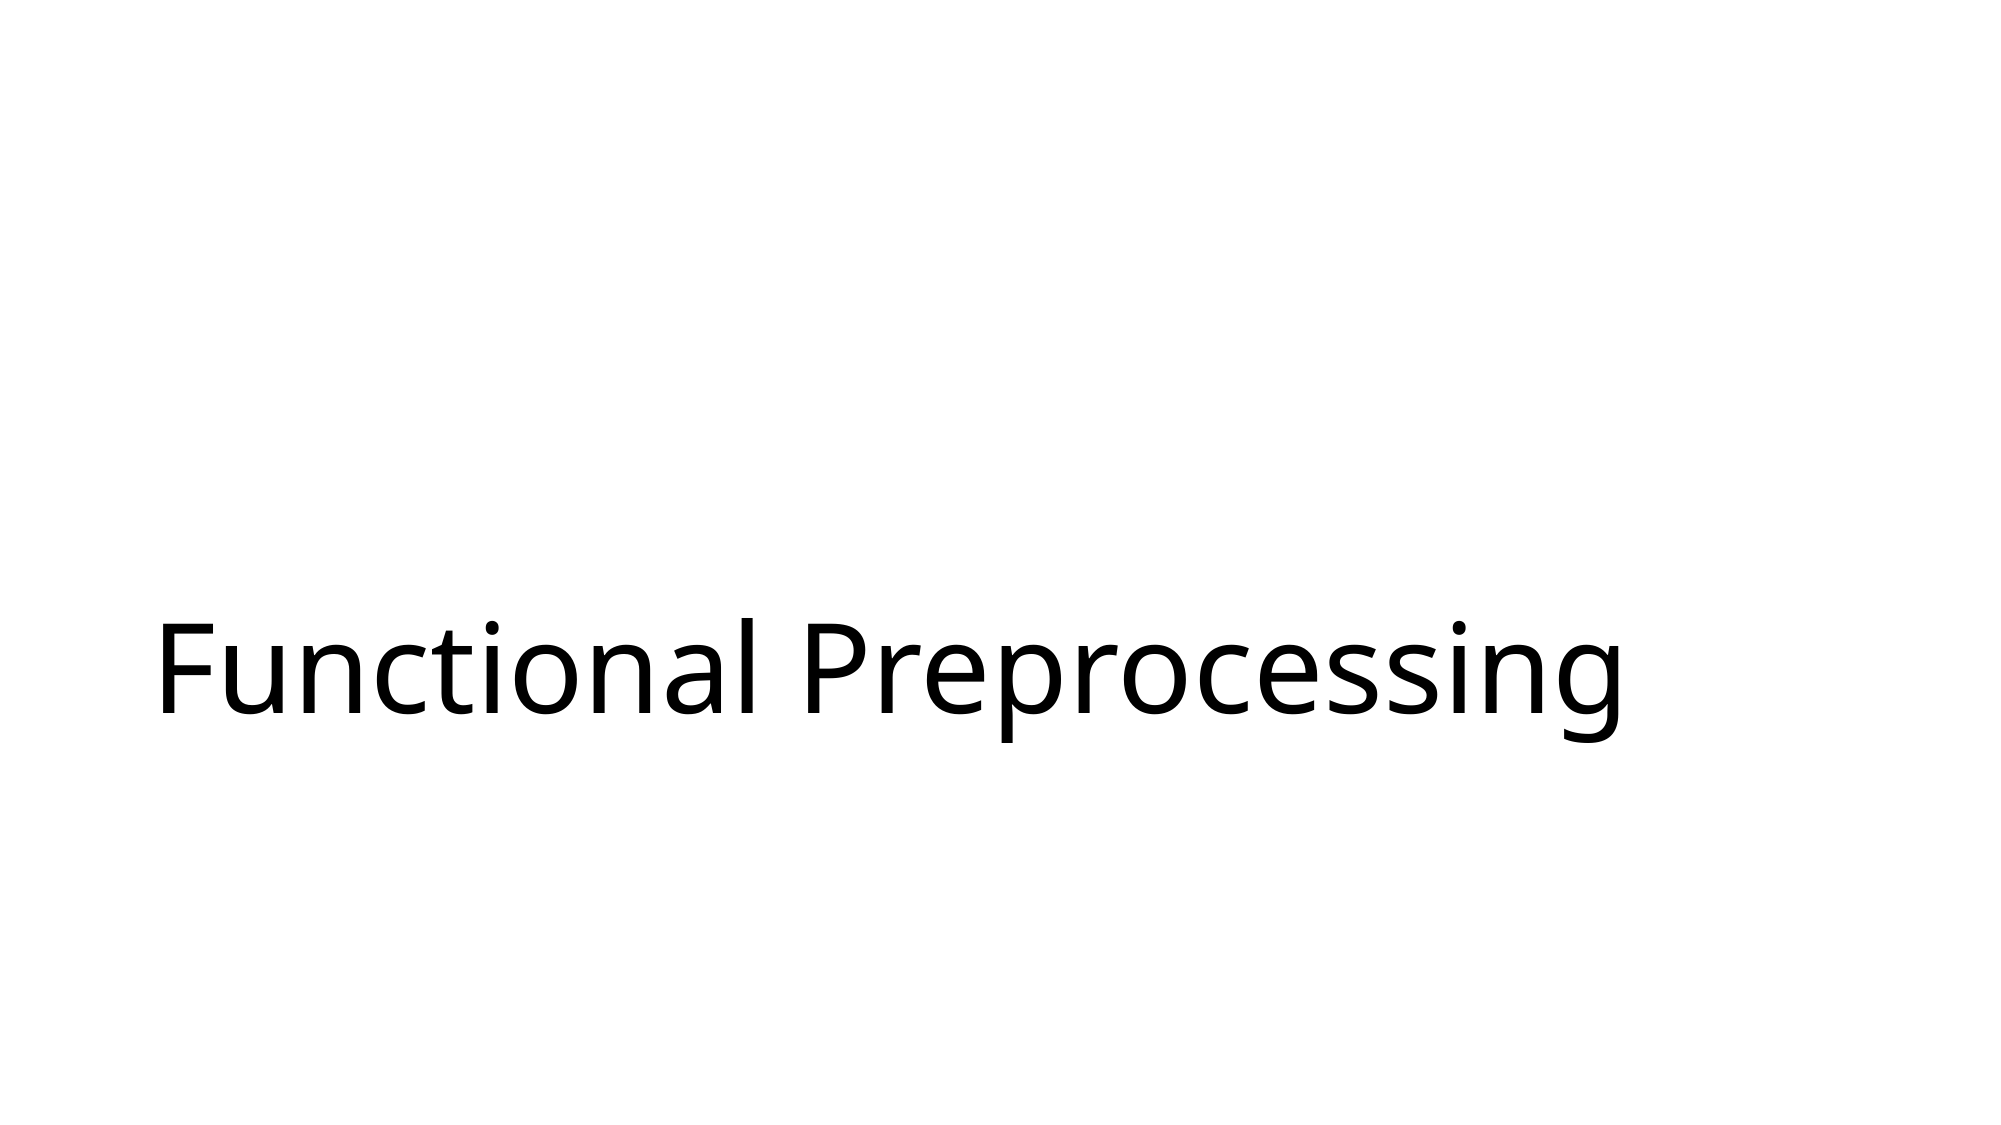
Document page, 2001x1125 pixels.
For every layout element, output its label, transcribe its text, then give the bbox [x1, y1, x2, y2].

title Functional Preprocessing [136, 280, 1862, 749]
